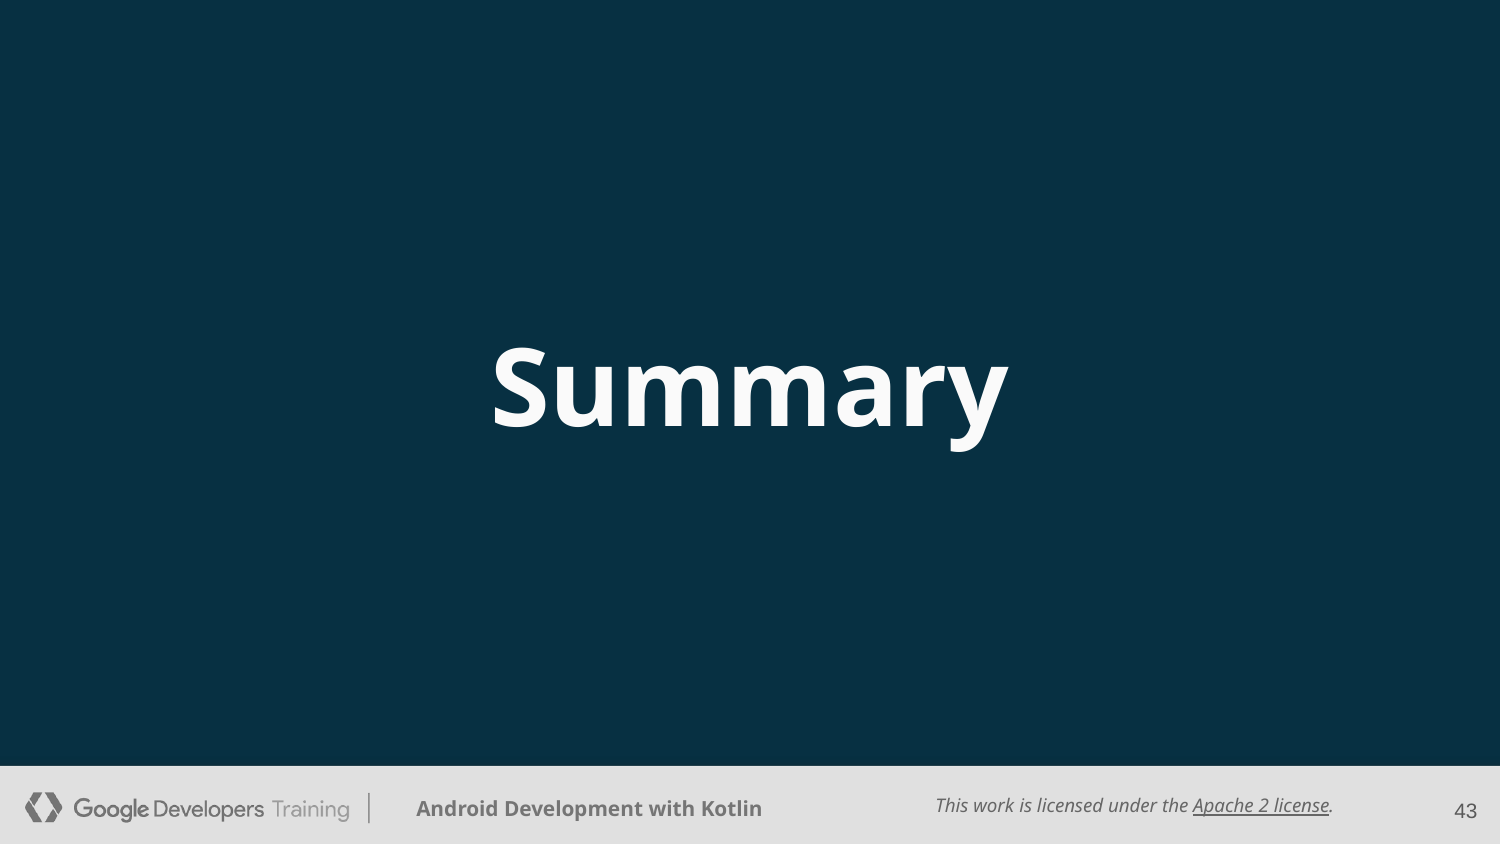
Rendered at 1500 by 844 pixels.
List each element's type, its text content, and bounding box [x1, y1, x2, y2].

slide_number ‹#› [1402, 777, 1493, 842]
picture [0, 0, 1500, 844]
text_box Summary [51, 0, 1449, 767]
